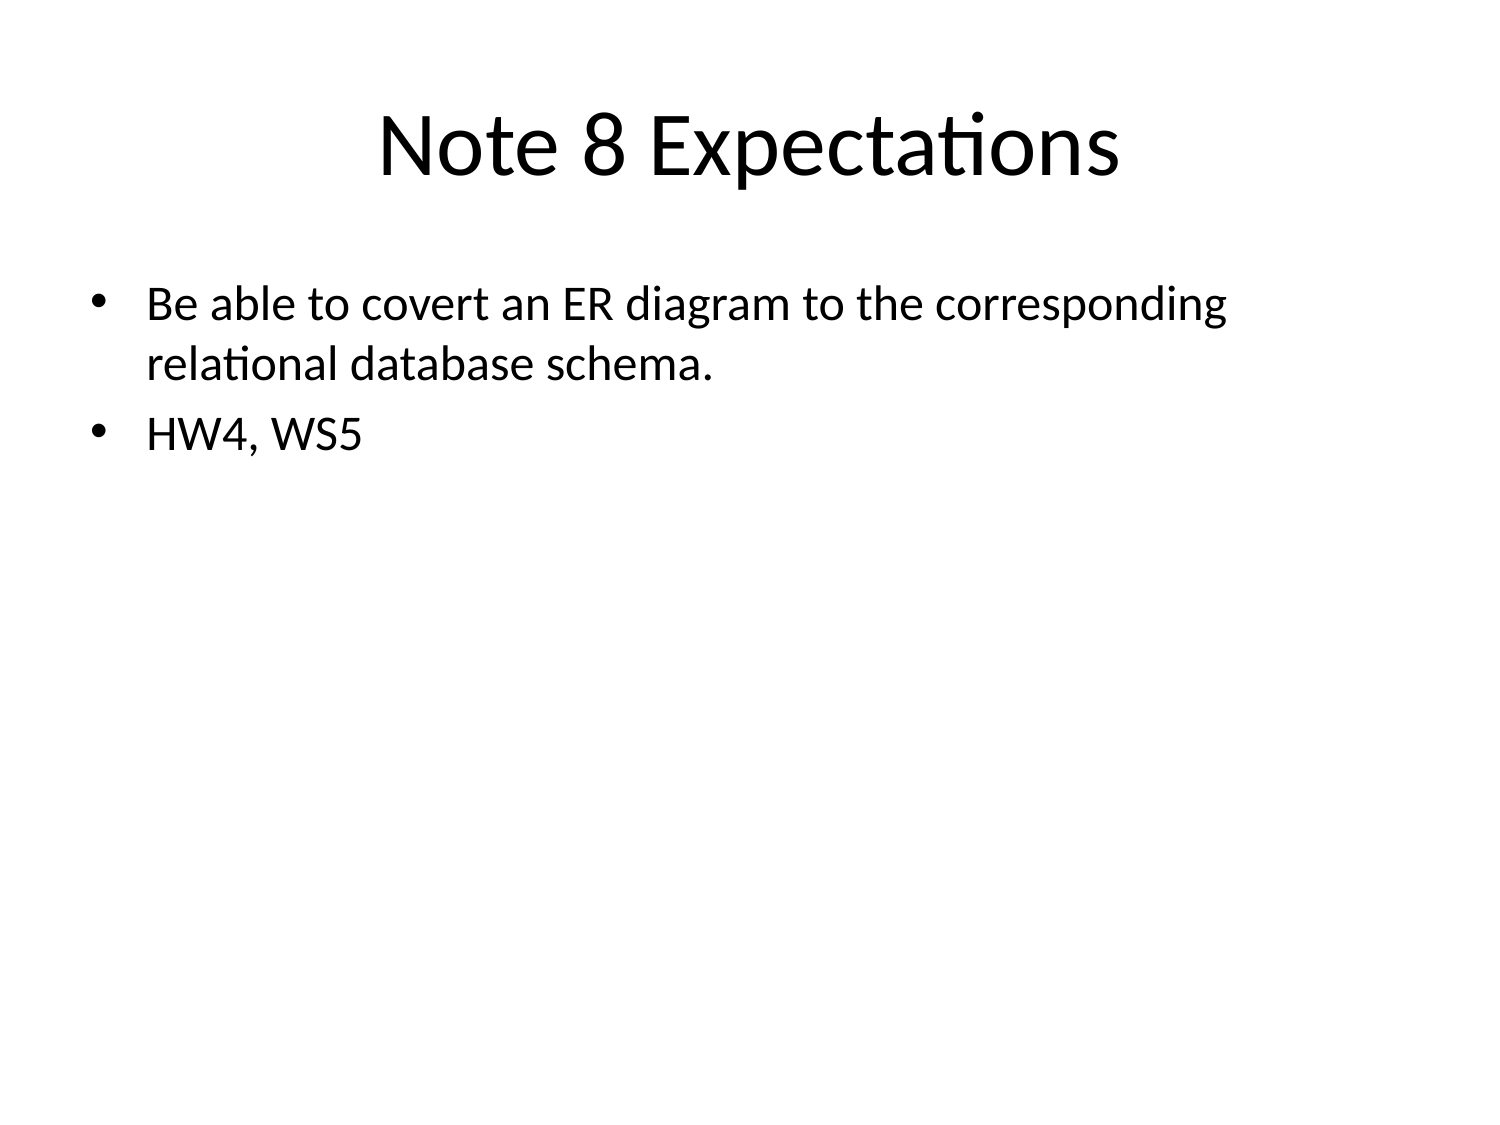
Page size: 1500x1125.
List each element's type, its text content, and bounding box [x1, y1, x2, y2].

title Note 8 Expectations [75, 45, 1425, 233]
list Be able to covert an ER diagram to the corresponding relational database schema. HW4, WS5 [75, 262, 1425, 1005]
